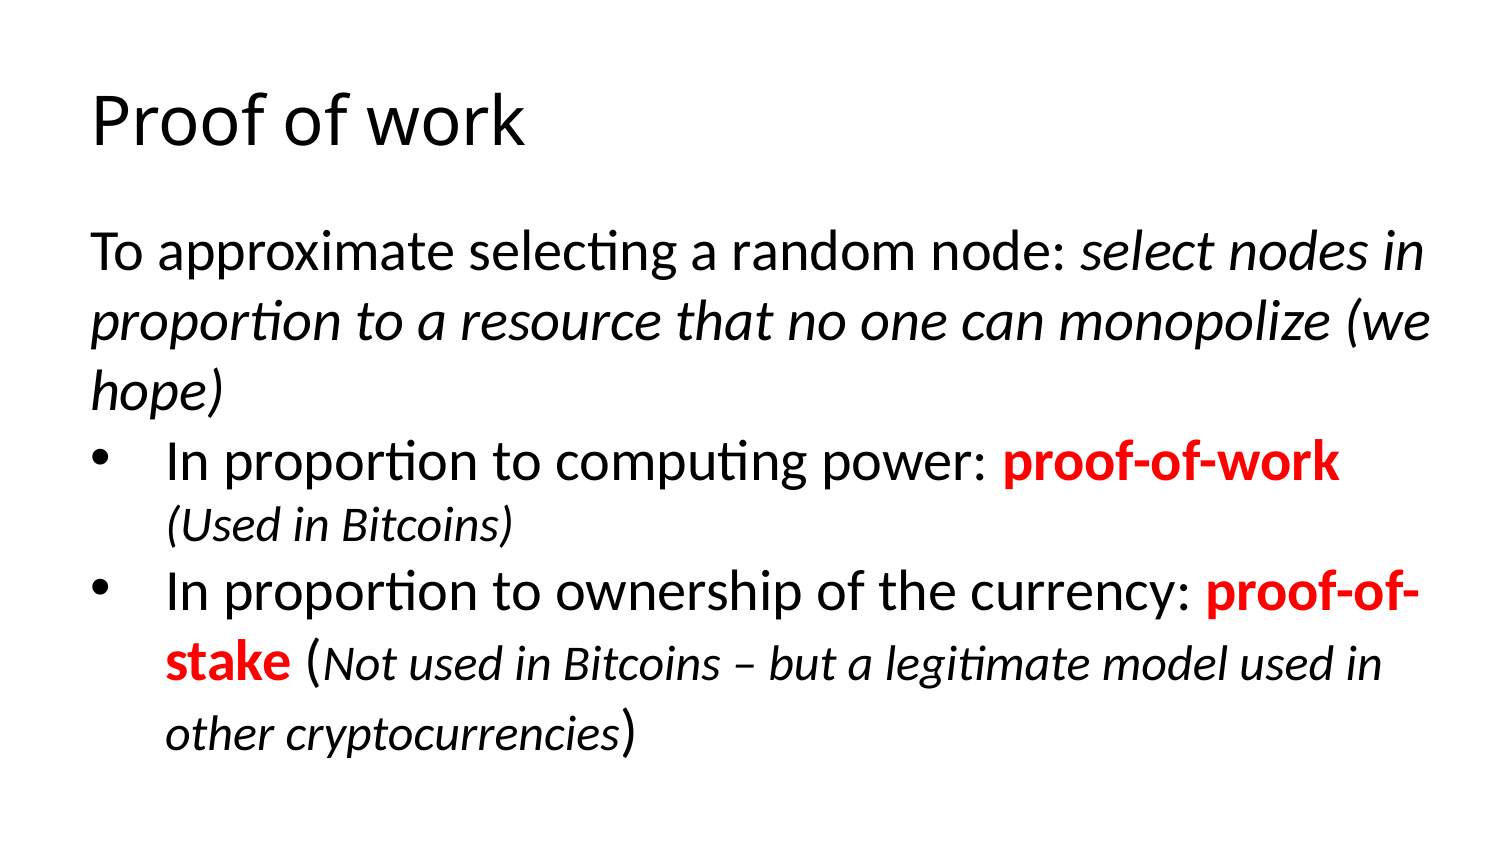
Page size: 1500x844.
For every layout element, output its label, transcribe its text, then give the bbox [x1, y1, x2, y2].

list To approximate selecting a random node: select nodes in proportion to a resource that no one can monopolize (we hope) In proportion to computing power: proof-of-work (Used in Bitcoins) In proportion to ownership of the currency: proof-of-stake (Not used in Bitcoins – but a legitimate model used in other cryptocurrencies) [75, 196, 1475, 808]
title Proof of work [75, 33, 1425, 175]
